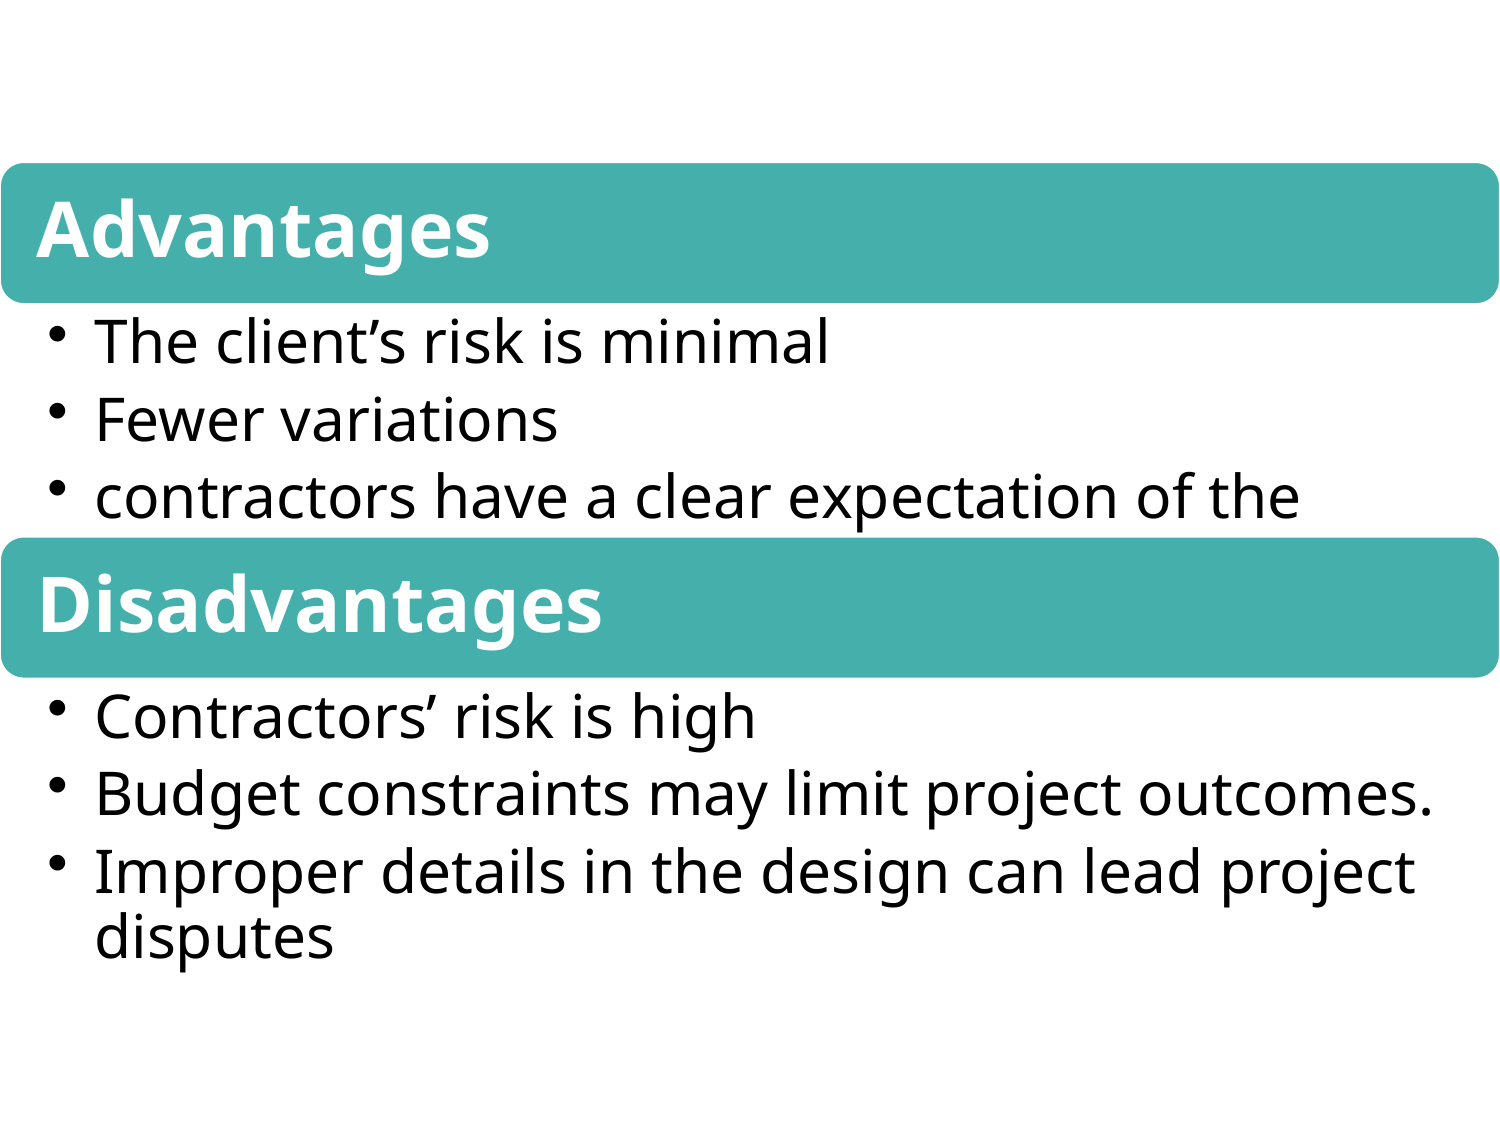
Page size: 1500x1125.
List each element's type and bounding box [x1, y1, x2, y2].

text_box [0, 156, 1500, 980]
